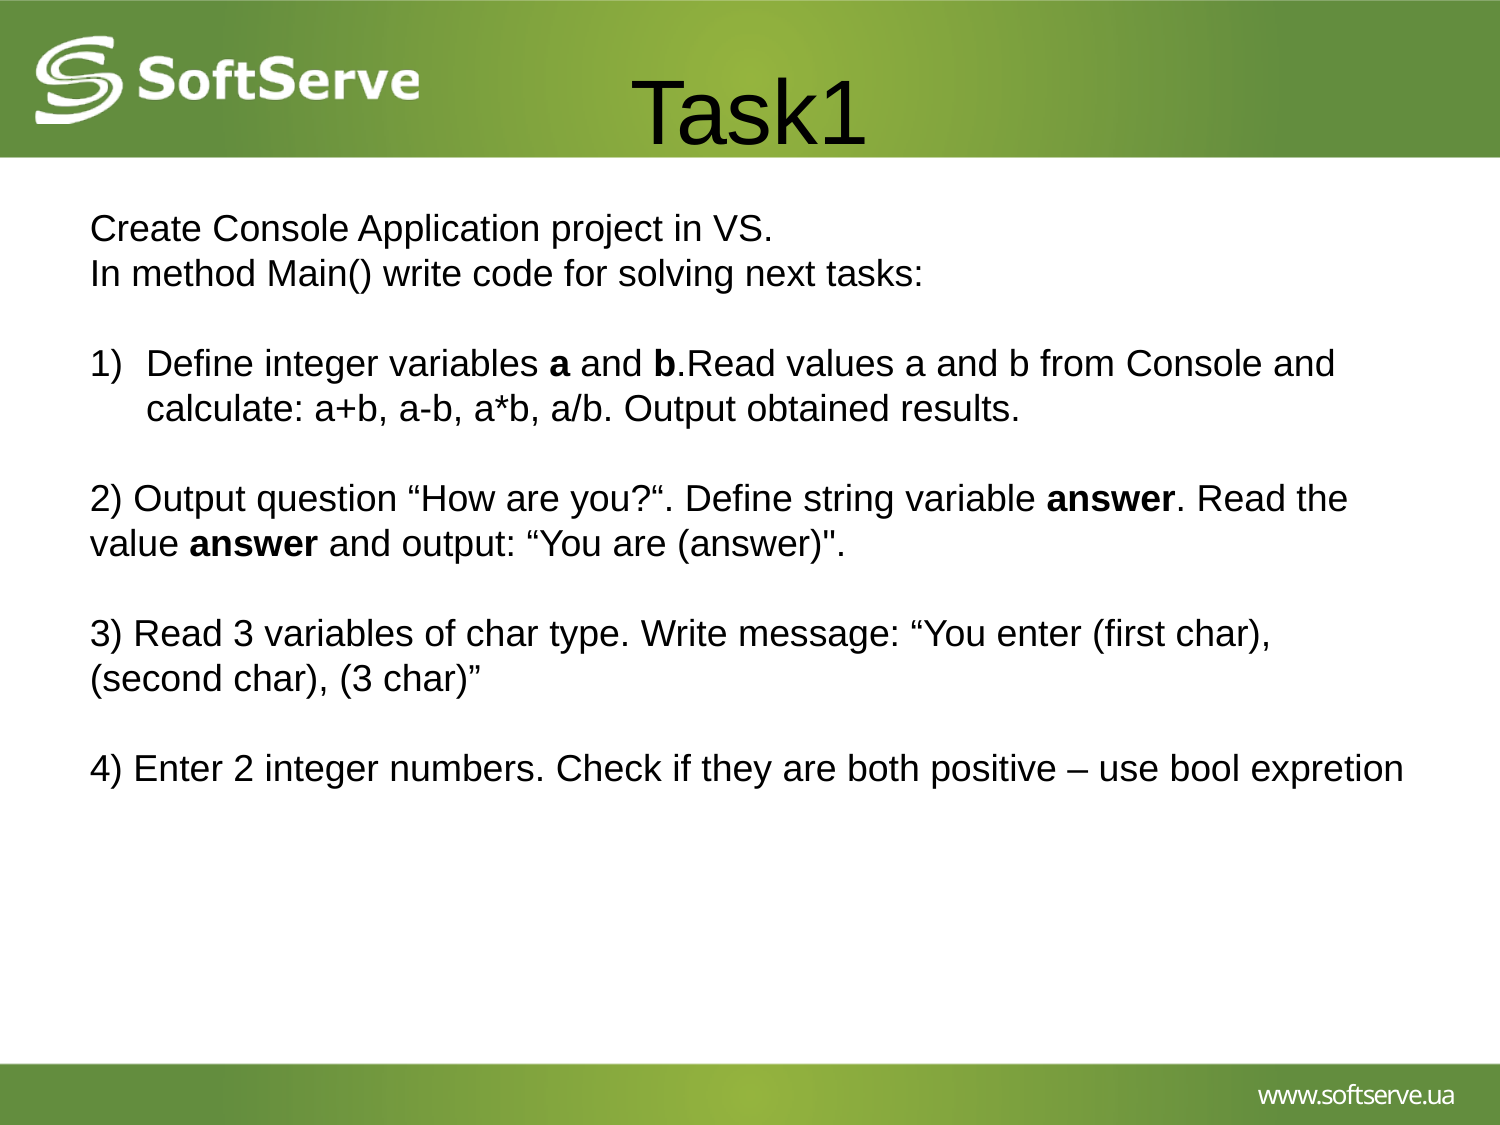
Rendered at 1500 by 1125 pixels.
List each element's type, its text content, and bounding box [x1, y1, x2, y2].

picture [0, 0, 1500, 1125]
text_box Create Console Application project in VS. In method Main() write code for solving next tasks: Define integer variables a and b.Read values a and b from Console and calculate: a+b, a-b, a*b, a/b. Output obtained results. 2) Output question “How are you?“. Define string variable answer. Read the value answer and output: “You are (answer)". 3) Read 3 variables of char type. Write message: “You enter (first char), (second char), (3 char)” 4) Enter 2 integer numbers. Check if they are both positive – use bool expretion [74, 196, 1425, 796]
title Task1 [75, 45, 1425, 196]
